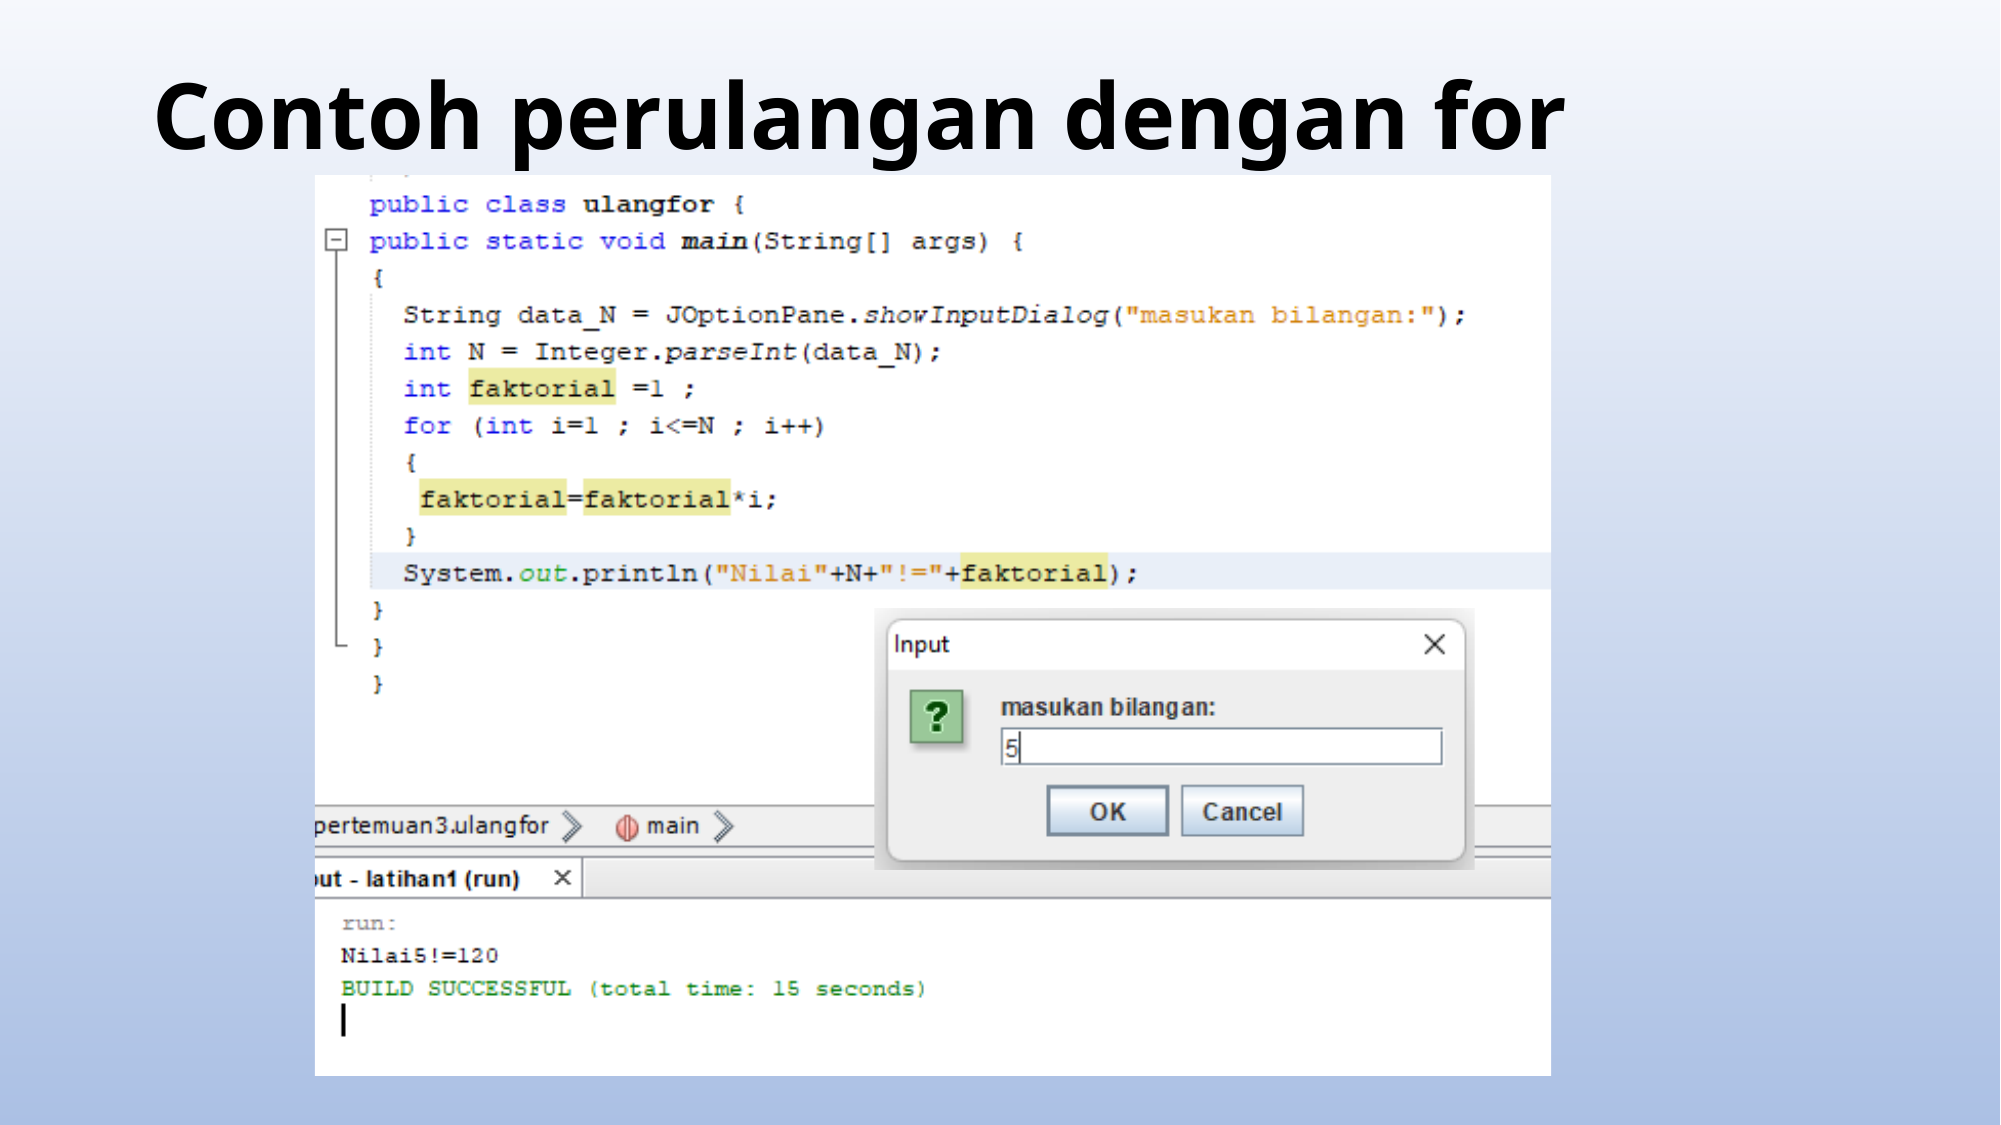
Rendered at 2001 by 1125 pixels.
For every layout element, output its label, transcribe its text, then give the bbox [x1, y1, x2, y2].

title Contoh perulangan dengan for [137, 10, 1863, 229]
picture [314, 175, 1552, 1076]
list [874, 608, 1475, 870]
